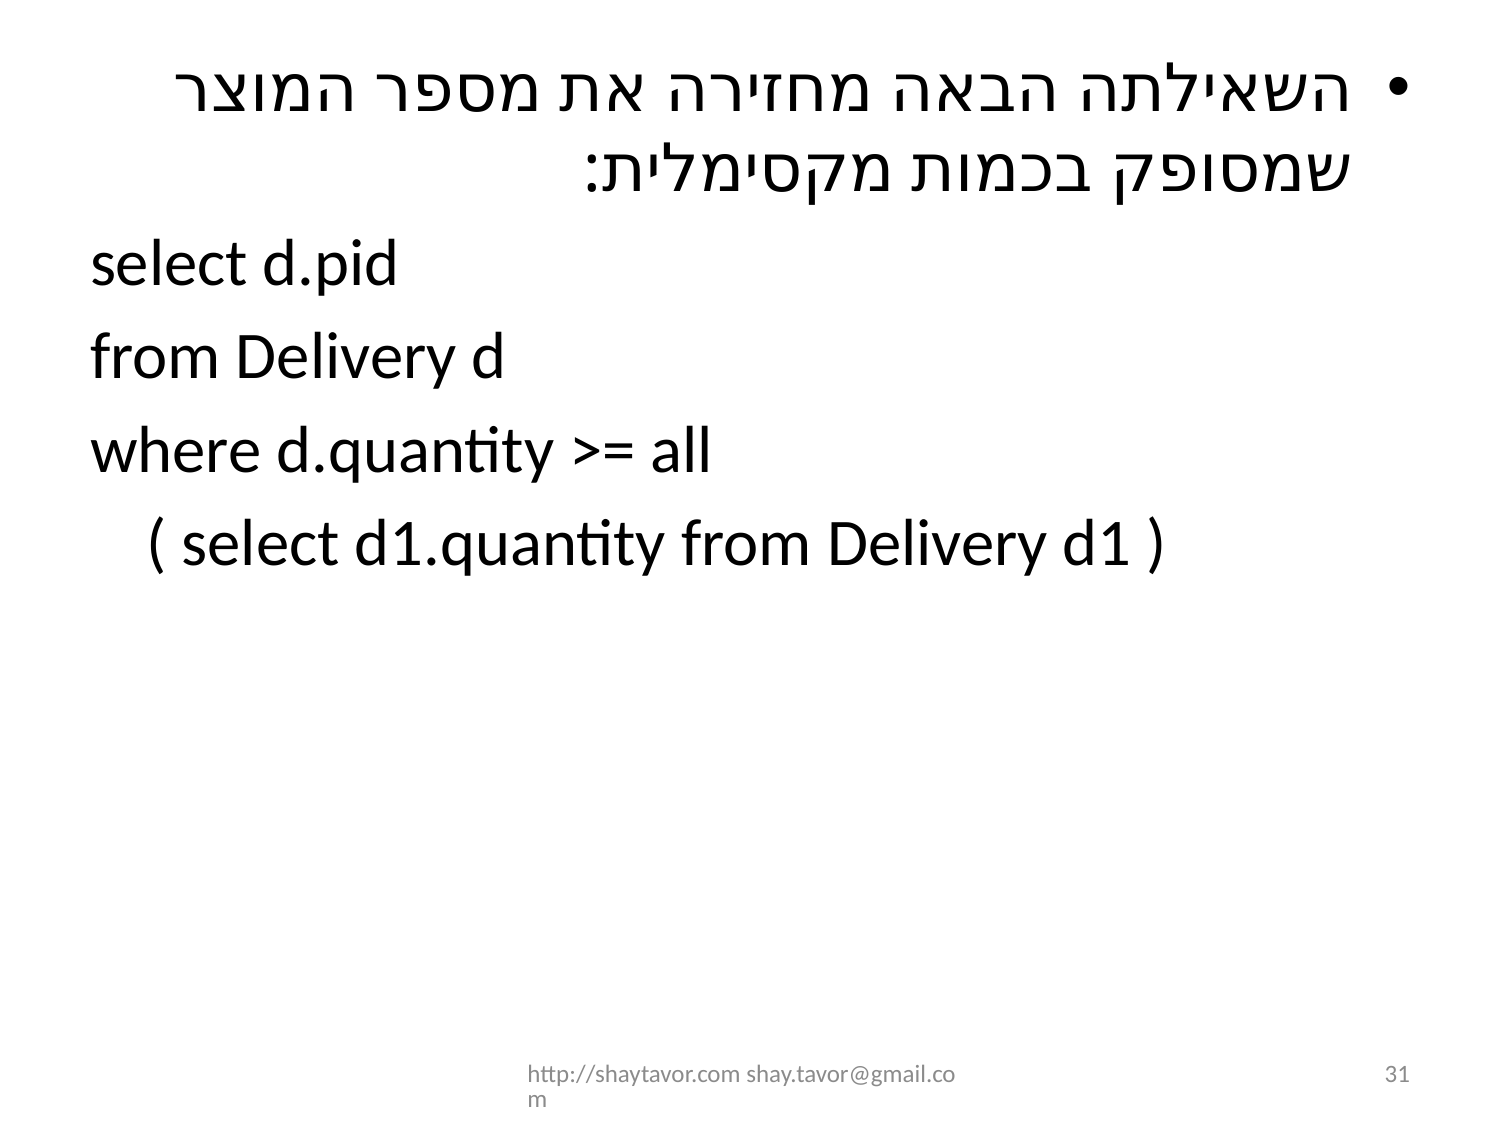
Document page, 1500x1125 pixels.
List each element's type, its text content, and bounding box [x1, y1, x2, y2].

list השאילתה הבאה מחזירה את מספר המוצר שמסופק בכמות מקסימלית: select d.pid from Delivery d where d.quantity >= all ( select d1.quantity from Delivery d1 ) [75, 37, 1425, 850]
footer http://shaytavor.com shay.tavor@gmail.com [512, 1042, 988, 1103]
slide_number 31 [1074, 1042, 1425, 1103]
